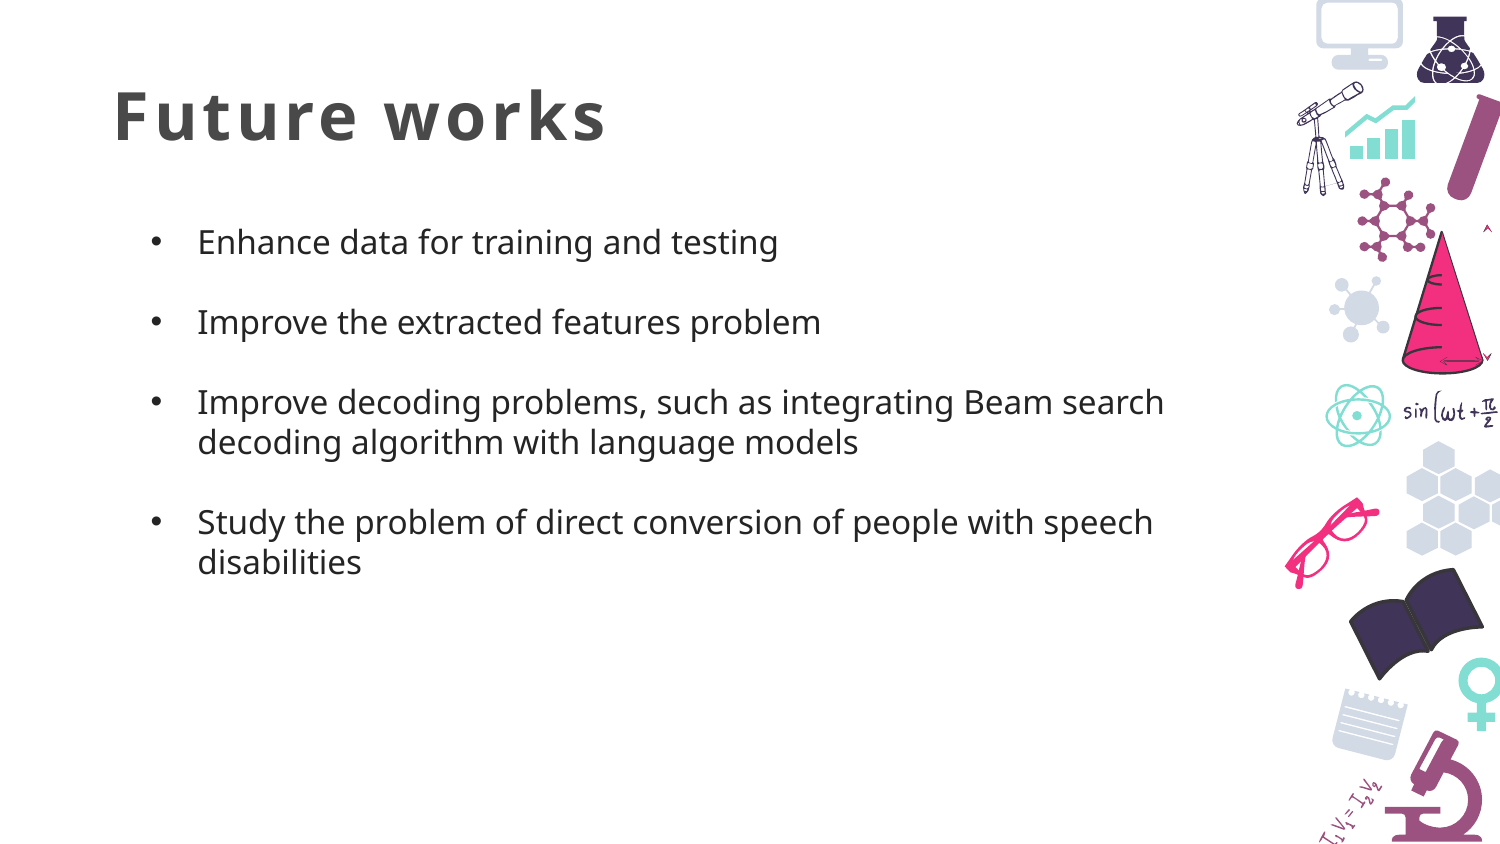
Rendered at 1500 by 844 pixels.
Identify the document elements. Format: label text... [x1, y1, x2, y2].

text_box Future works [97, 66, 622, 162]
text_box Enhance data for training and testing Improve the extracted features problem Improve decoding problems, such as integrating Beam search decoding algorithm with language models Study the problem of direct conversion of people with speech disabilities [135, 214, 1330, 589]
